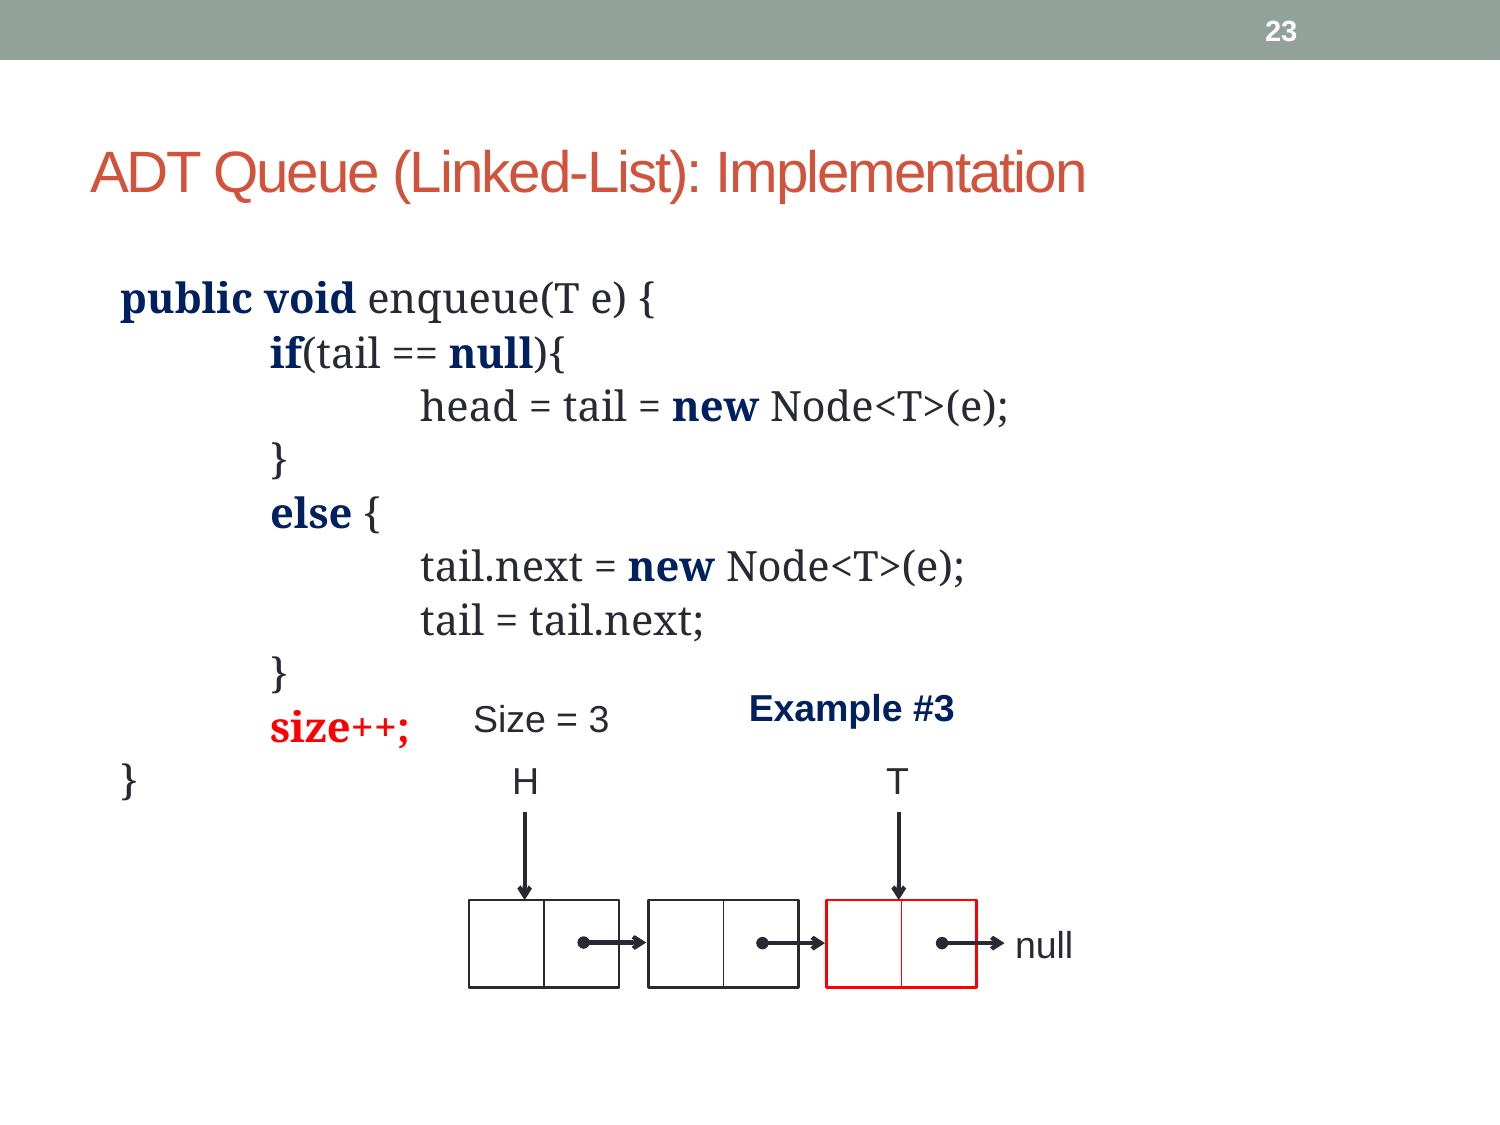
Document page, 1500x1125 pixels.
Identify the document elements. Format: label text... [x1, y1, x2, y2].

slide_number 23 [1250, 3, 1425, 57]
text_box [818, 944, 827, 949]
text_box [801, 945, 811, 949]
text_box H [497, 749, 555, 810]
text_box 1 [768, 945, 801, 949]
text_box [527, 816, 531, 886]
text_box 1 [724, 903, 730, 990]
text_box null [1000, 913, 1089, 974]
text_box [901, 816, 905, 886]
text_box Example #3 [733, 676, 970, 737]
text_box [467, 898, 621, 990]
text_box [899, 892, 908, 990]
text_box max 4 [589, 945, 621, 949]
text_box [947, 945, 990, 949]
text_box [646, 898, 801, 990]
text_box T [871, 749, 925, 810]
text_box max 4 [545, 903, 551, 990]
list public void enqueue(T e) { if(tail == null){ head = tail = new Node<T>(e); } else { tail.next = new Node<T>(e); tail = tail.next; } size++; } [75, 262, 1425, 1063]
text_box [638, 944, 646, 949]
title ADT Queue (Linked-List): Implementation [75, 87, 1425, 250]
text_box [621, 945, 632, 949]
text_box Size = 3 [458, 687, 625, 748]
